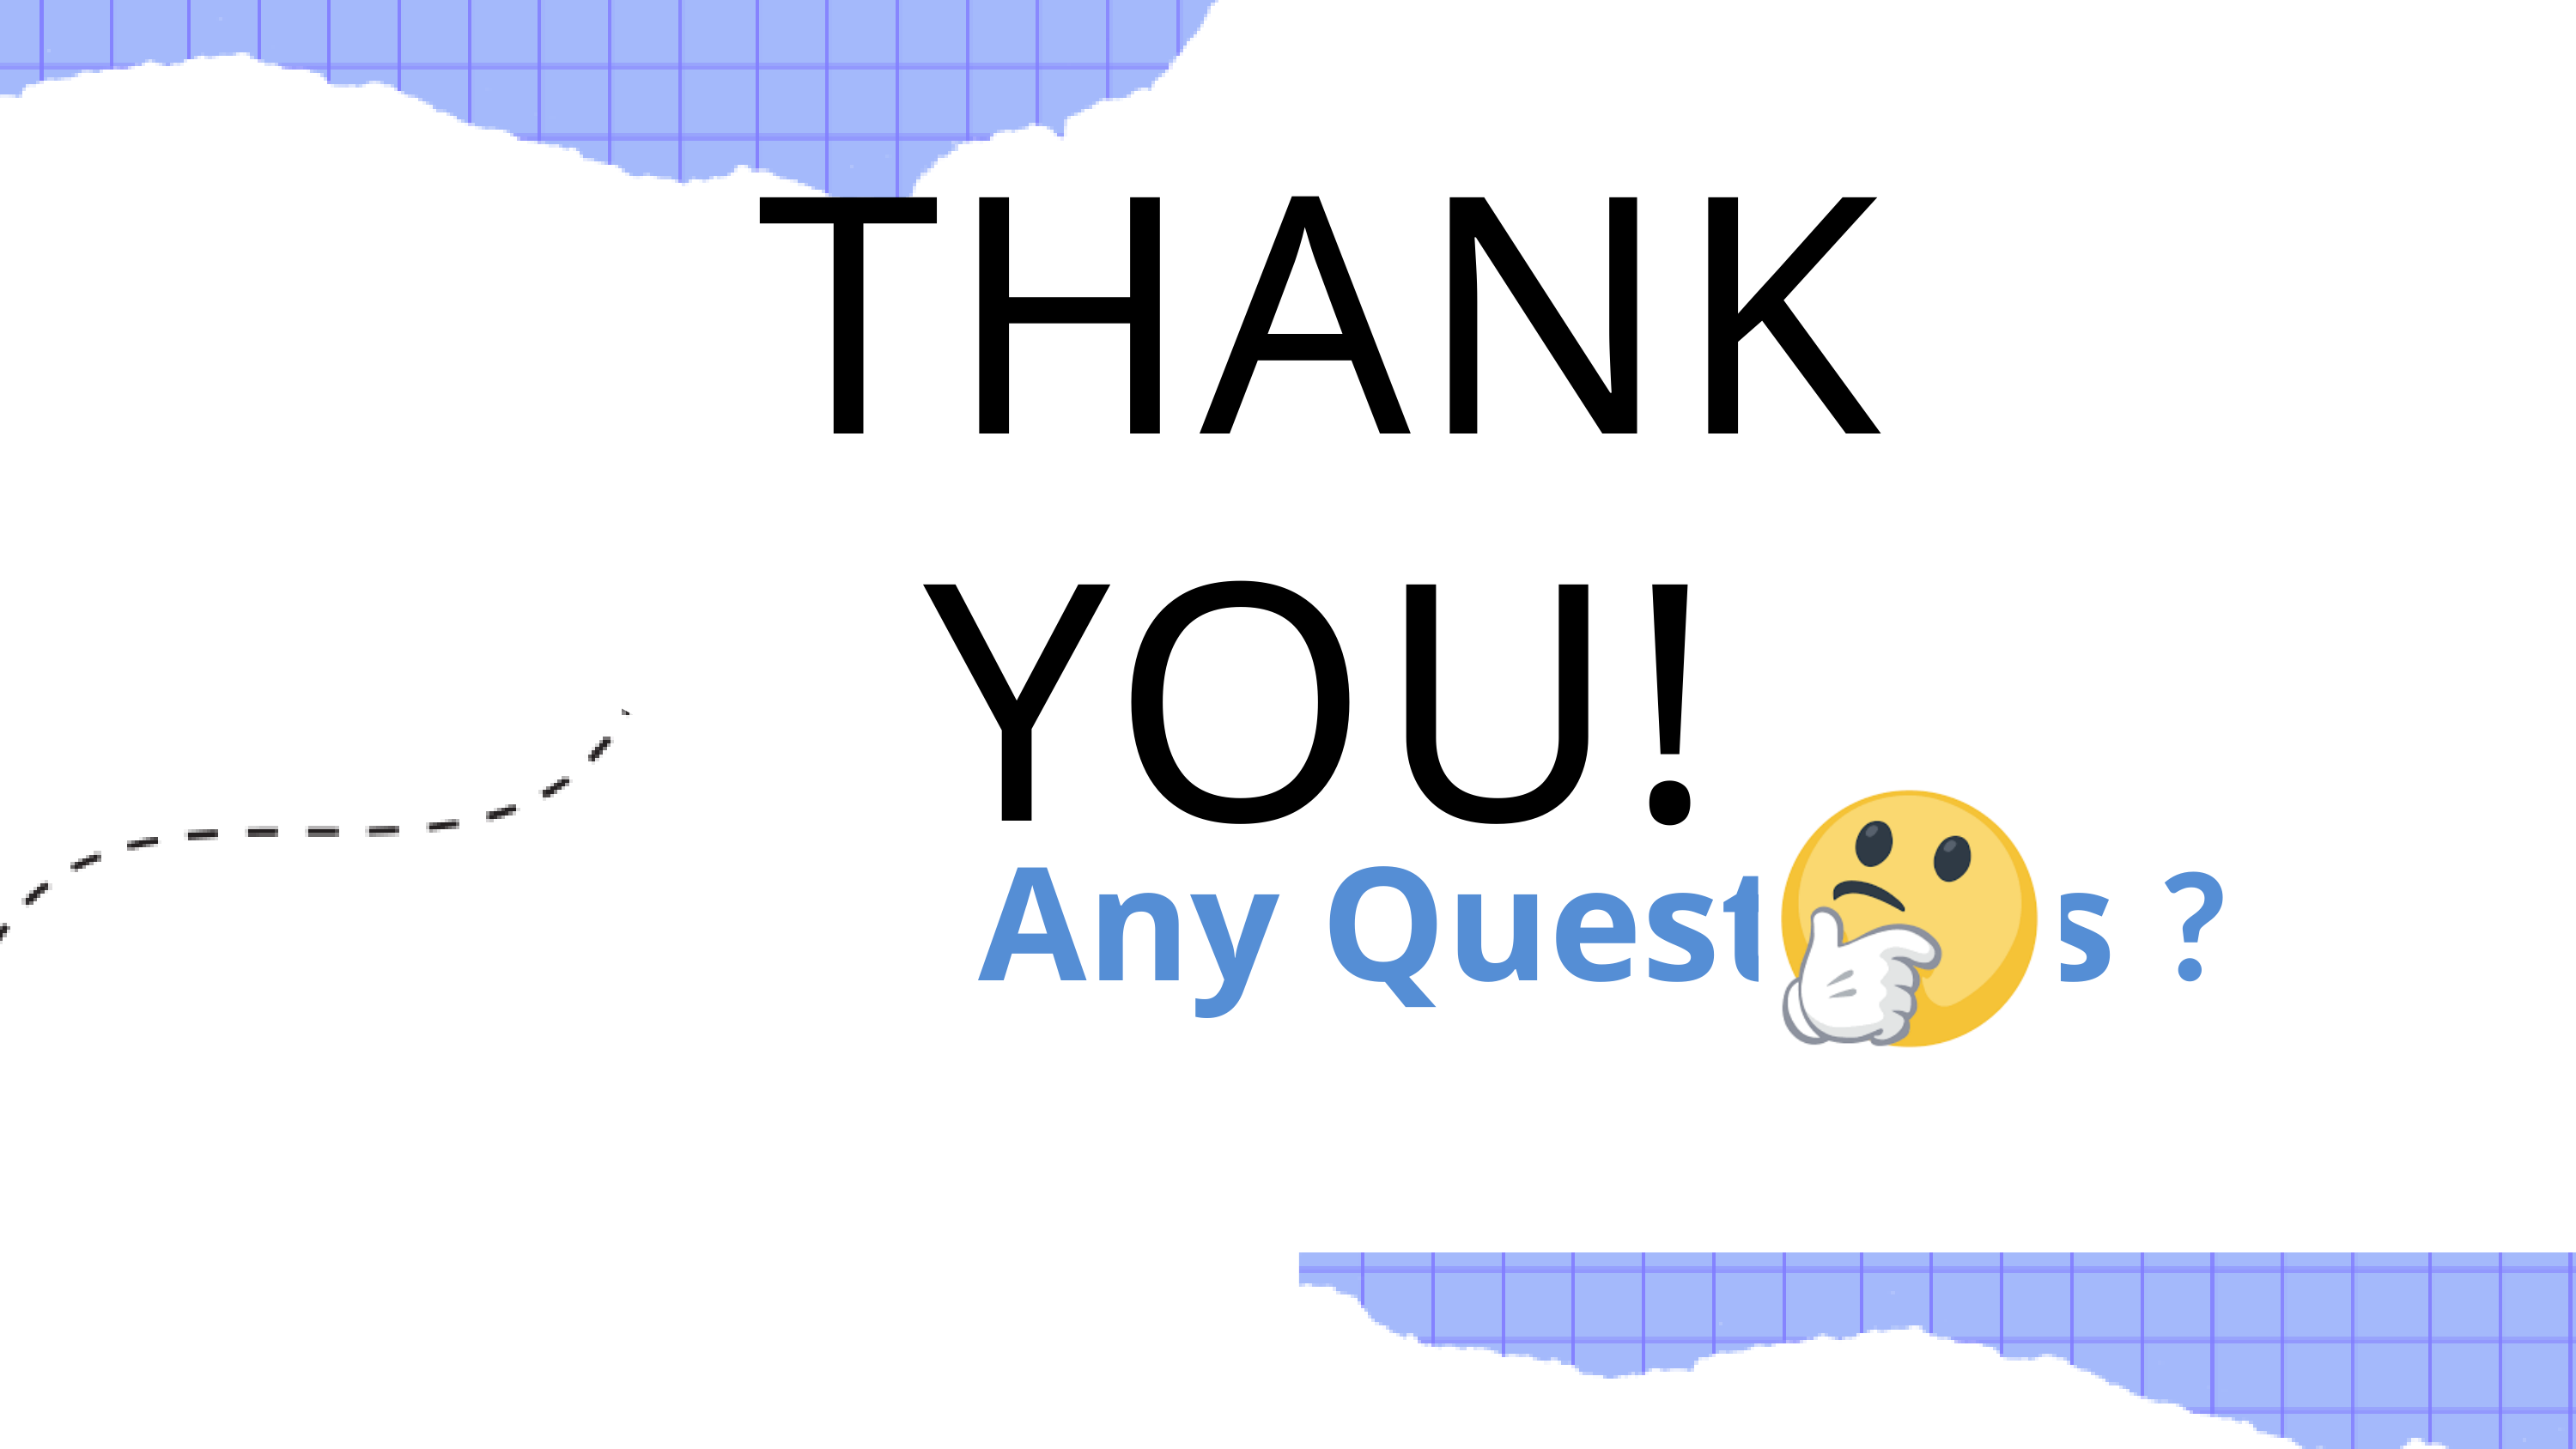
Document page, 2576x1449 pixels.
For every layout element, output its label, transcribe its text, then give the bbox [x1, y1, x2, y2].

picture [1759, 767, 2062, 1070]
text_box [1298, 1252, 2576, 1449]
text_box [0, 0, 1254, 204]
text_box THANK YOU! [729, 112, 1910, 888]
text_box [0, 464, 683, 1224]
text_box Any Questions ? [2064, 816, 2576, 1019]
text_box Any Questions ? [965, 816, 1754, 1019]
